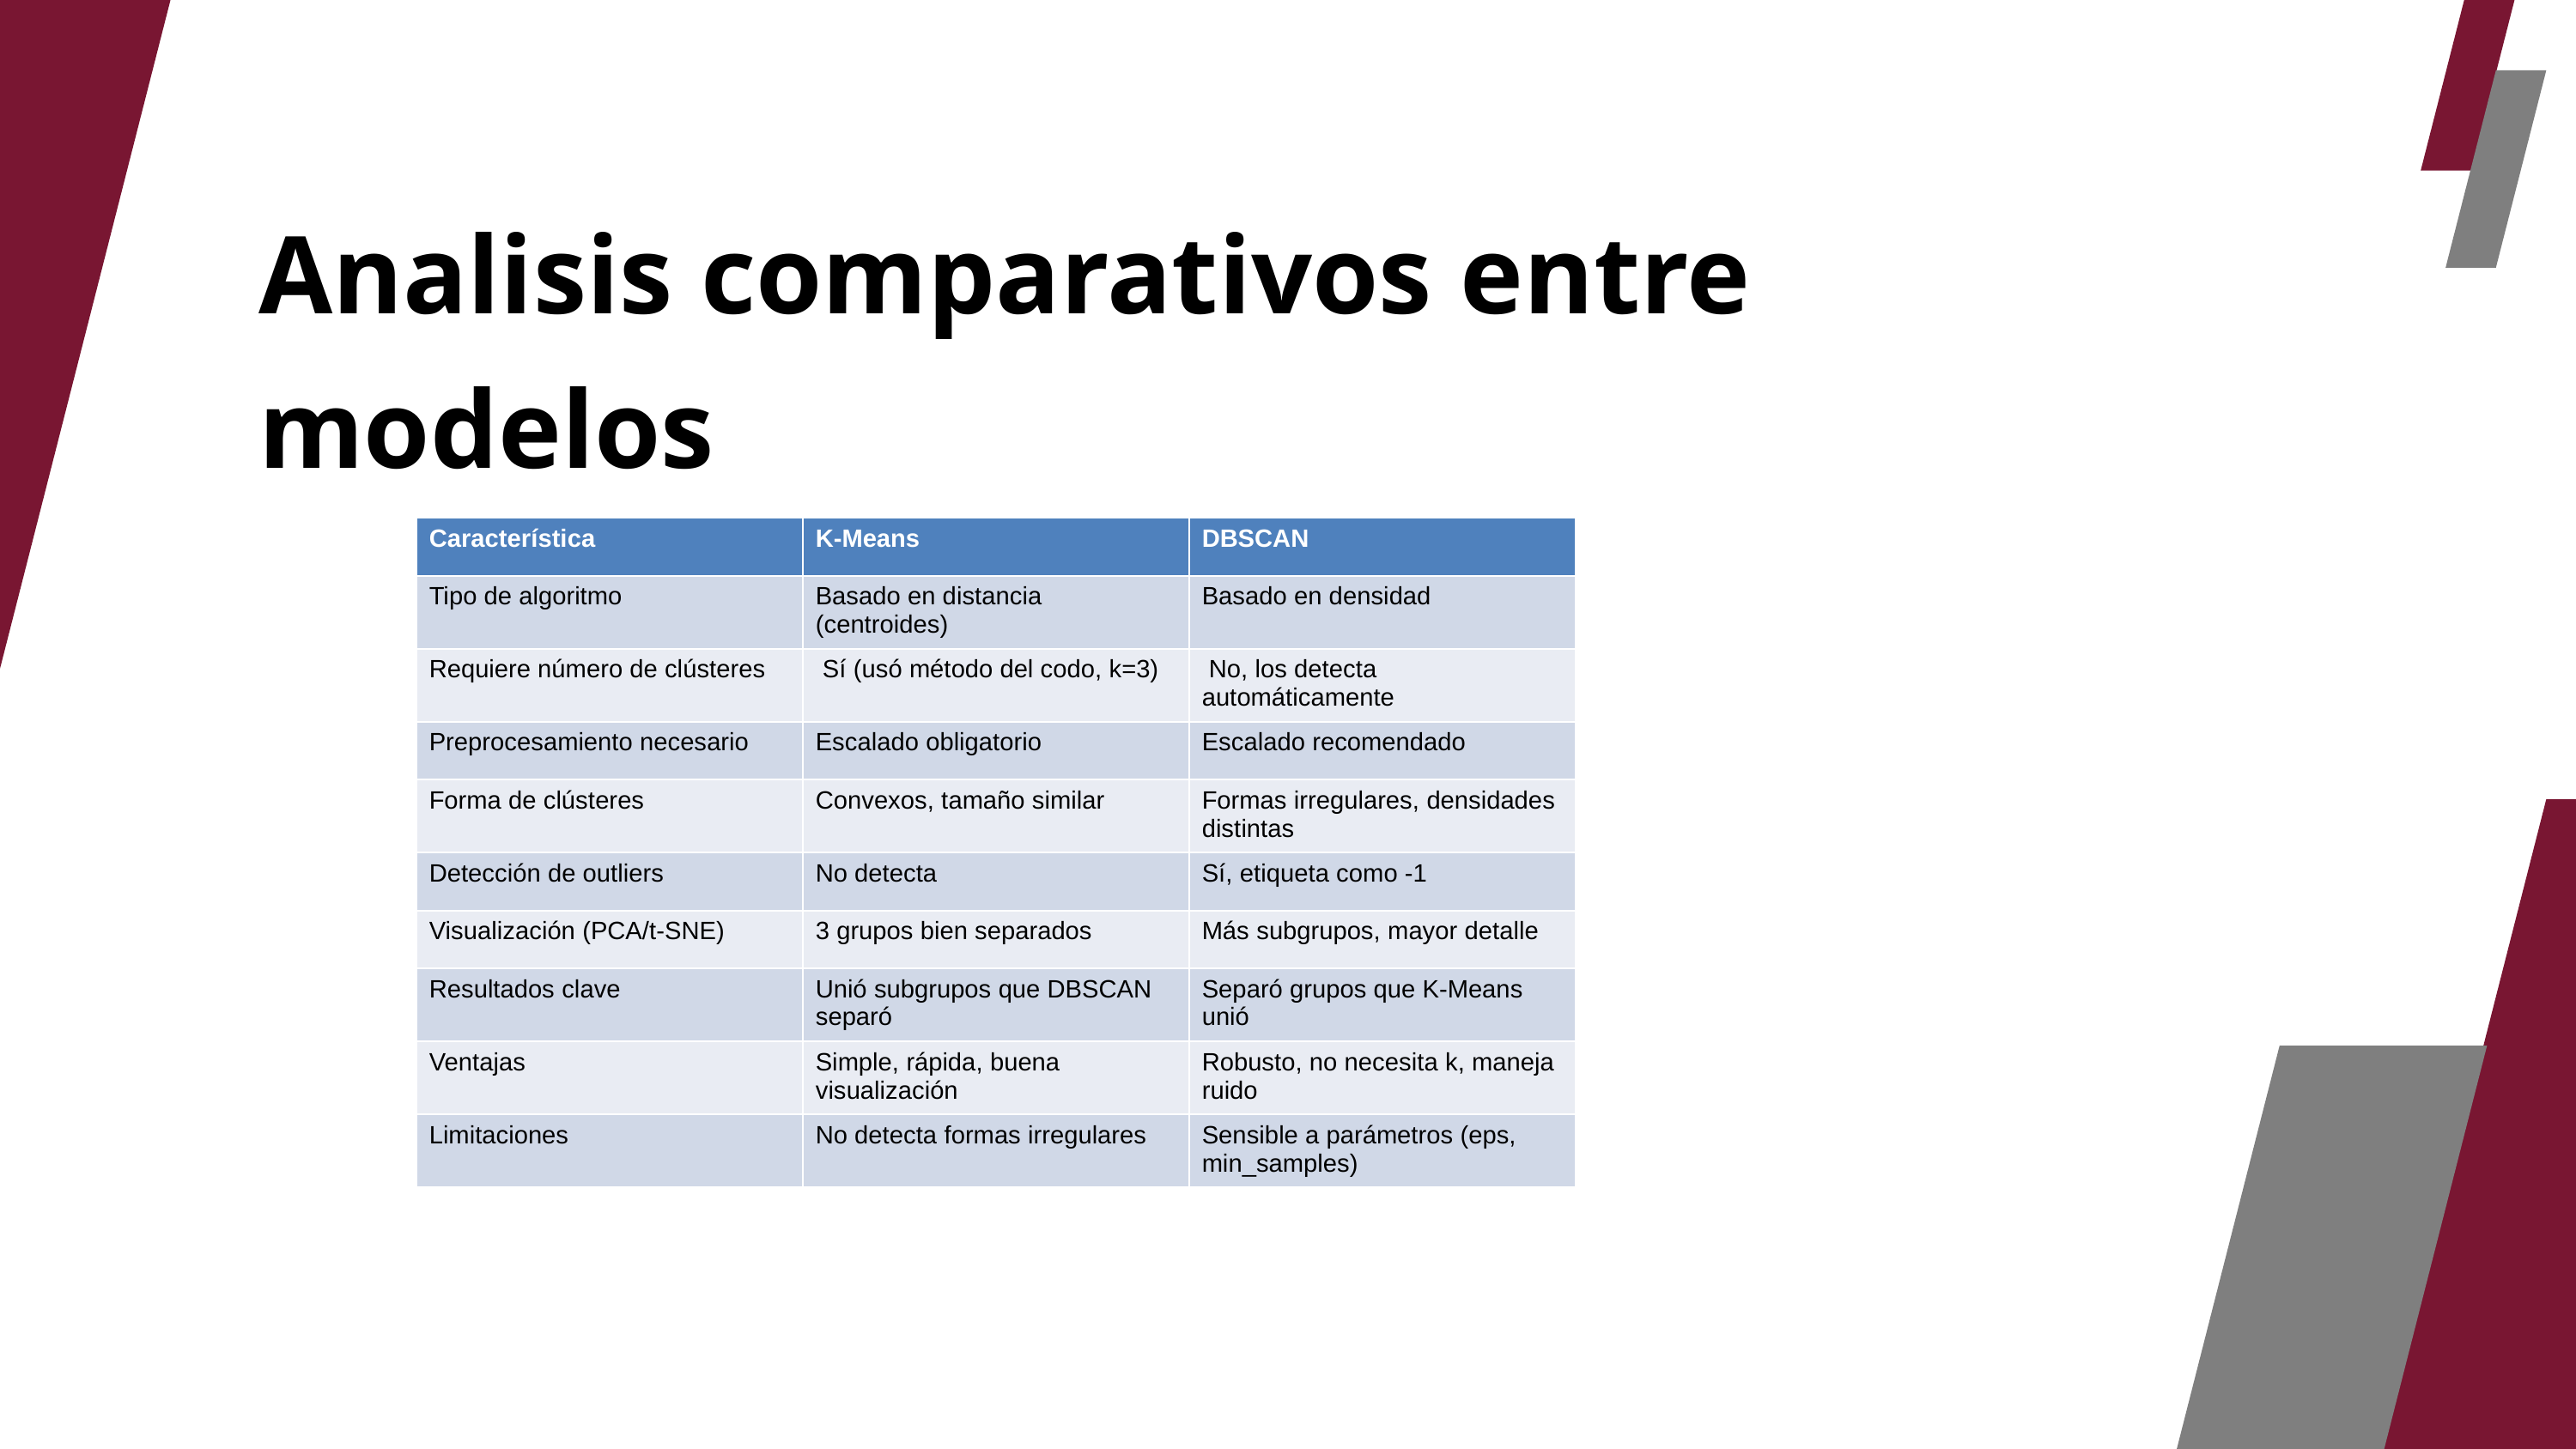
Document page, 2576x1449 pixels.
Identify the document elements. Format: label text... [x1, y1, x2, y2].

text_box [2385, 799, 2576, 1449]
table_cell Basado en distancia (centroides) [804, 577, 1188, 648]
table_cell 3 grupos bien separados [804, 912, 1188, 967]
table_cell Sí (usó método del codo, k=3) [804, 650, 1188, 721]
table_cell Escalado recomendado [1190, 723, 1575, 779]
table_cell Requiere número de clústeres [417, 650, 802, 721]
text_box [2445, 70, 2547, 268]
table_header DBSCAN [1190, 518, 1575, 575]
table_cell Forma de clústeres [417, 780, 802, 852]
table_cell Ventajas [417, 1042, 802, 1113]
table_cell Unió subgrupos que DBSCAN separó [804, 969, 1188, 1040]
text_box [2177, 1046, 2488, 1449]
table_cell Sensible a parámetros (eps, min_samples) [1190, 1115, 1575, 1186]
table_cell Más subgrupos, mayor detalle [1190, 912, 1575, 967]
table_cell No, los detecta automáticamente [1190, 650, 1575, 721]
table_cell Formas irregulares, densidades distintas [1190, 780, 1575, 852]
table_cell No detecta [804, 853, 1188, 910]
table_header K-Means [804, 518, 1188, 575]
table_cell Robusto, no necesita k, maneja ruido [1190, 1042, 1575, 1113]
text_box Analisis comparativos entre modelos [258, 180, 1863, 490]
table_cell Resultados clave [417, 969, 802, 1040]
table_cell No detecta formas irregulares [804, 1115, 1188, 1186]
table_cell Convexos, tamaño similar [804, 780, 1188, 852]
table_cell Preprocesamiento necesario [417, 723, 802, 779]
table_cell Basado en densidad [1190, 577, 1575, 648]
table_cell Detección de outliers [417, 853, 802, 910]
text_box [2421, 0, 2515, 171]
table_cell Sí, etiqueta como -1 [1190, 853, 1575, 910]
table_cell Tipo de algoritmo [417, 577, 802, 648]
table_cell Limitaciones [417, 1115, 802, 1186]
table_cell Escalado obligatorio [804, 723, 1188, 779]
table_header Característica [417, 518, 802, 575]
table_cell Separó grupos que K-Means unió [1190, 969, 1575, 1040]
text_box [0, 0, 171, 669]
table_cell Simple, rápida, buena visualización [804, 1042, 1188, 1113]
table_cell Visualización (PCA/t-SNE) [417, 912, 802, 967]
